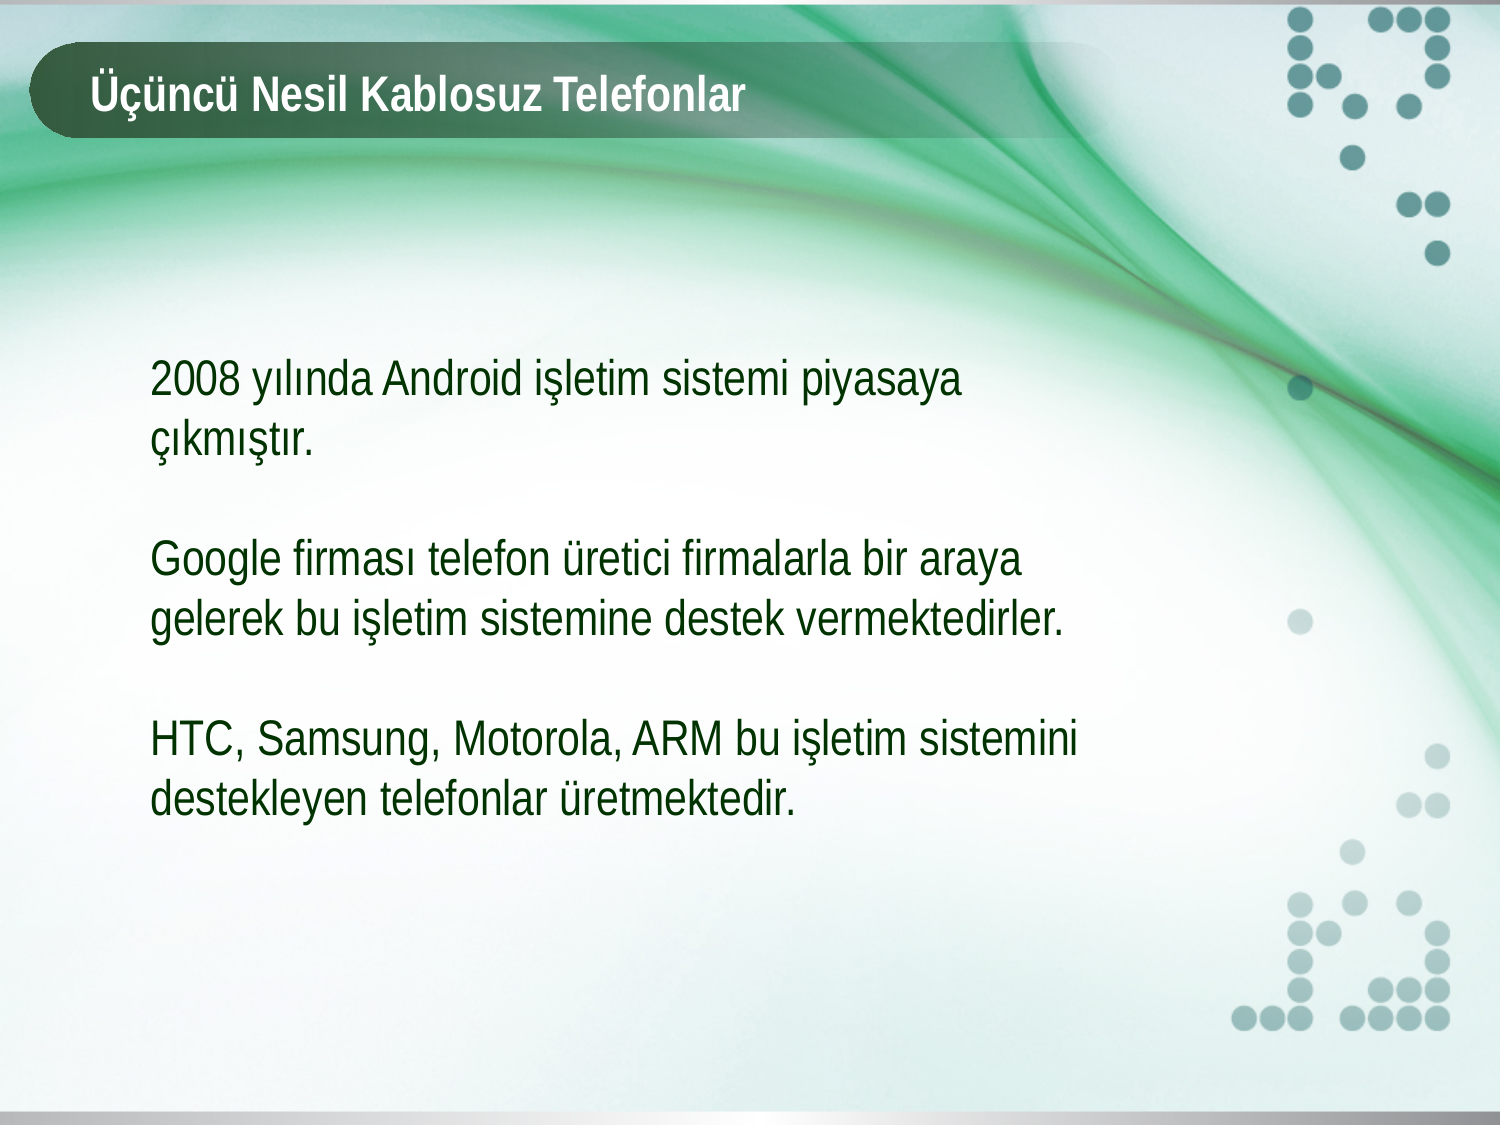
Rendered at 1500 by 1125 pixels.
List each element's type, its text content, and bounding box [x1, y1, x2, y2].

text_box 2008 yılında Android işletim sistemi piyasaya çıkmıştır. Google firması telefon üretici firmalarla bir araya gelerek bu işletim sistemine destek vermektedirler. HTC, Samsung, Motorola, ARM bu işletim sistemini destekleyen telefonlar üretmektedir. [135, 337, 1122, 833]
title Üçüncü Nesil Kablosuz Telefonlar [75, 43, 1425, 141]
text_box [29, 42, 1080, 138]
picture [0, 0, 1500, 1125]
